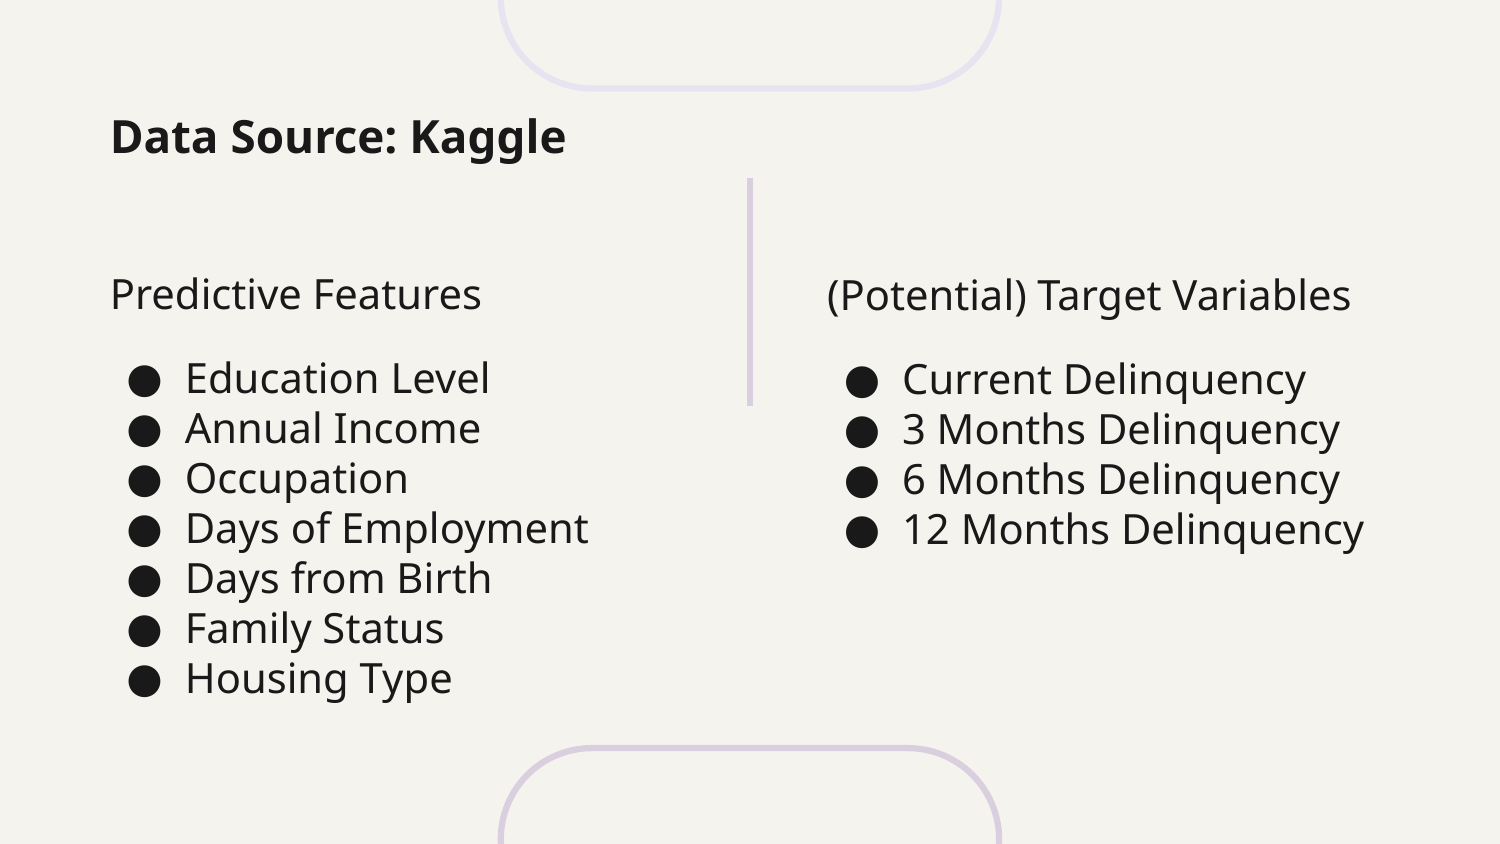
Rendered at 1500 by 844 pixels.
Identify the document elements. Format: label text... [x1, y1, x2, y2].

subtitle (Potential) Target Variables Current Delinquency 3 Months Delinquency 6 Months Delinquency 12 Months Delinquency [812, 276, 1483, 568]
subtitle Data Source: Kaggle [94, 92, 664, 178]
subtitle Predictive Features Education Level Annual Income Occupation Days of Employment Days from Birth Family Status Housing Type [94, 274, 618, 717]
